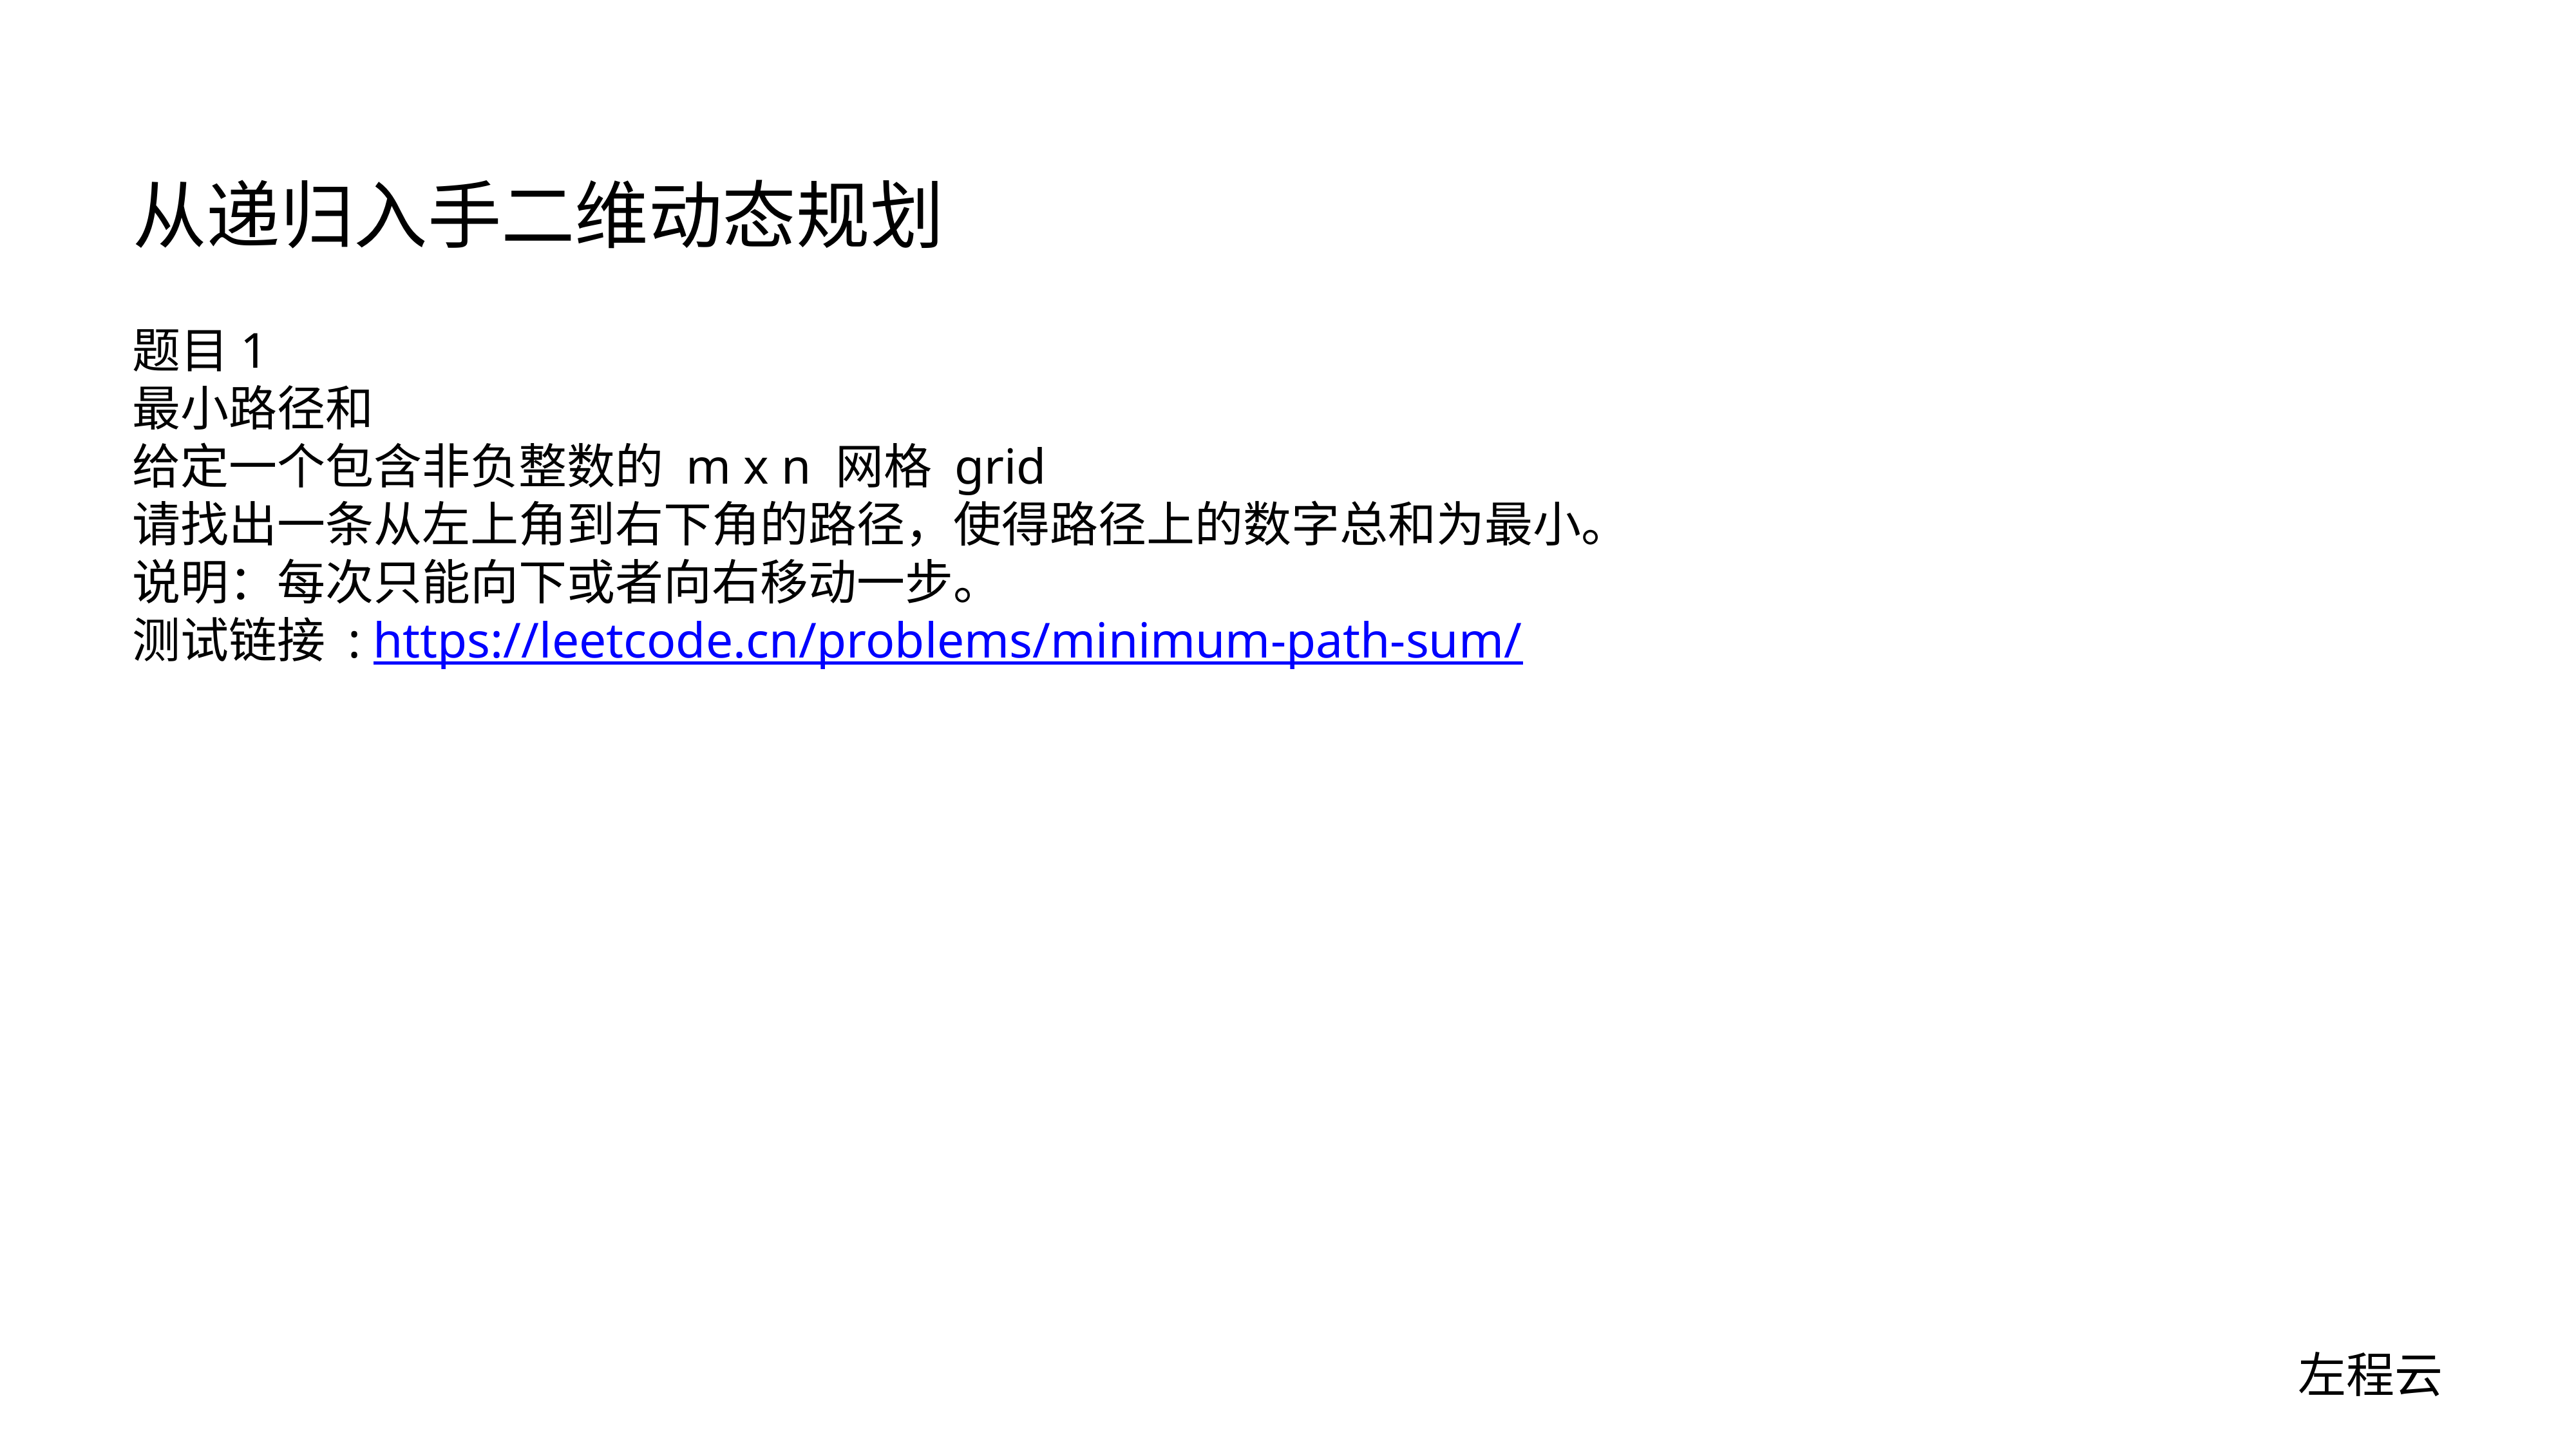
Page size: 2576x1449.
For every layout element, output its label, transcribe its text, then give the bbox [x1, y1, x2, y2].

title 从递归入手二维动态规划 [127, 48, 2449, 263]
text_box 左程云 [127, 1339, 2449, 1408]
text_box 题目1 最小路径和 给定一个包含非负整数的 m x n 网格 grid 请找出一条从左上角到右下角的路径，使得路径上的数字总和为最小。 说明：每次只能向下或者向右移动一步。 测试链接 : https://leetcode.cn/problems/minimum-path-sum/ [127, 314, 2449, 1304]
